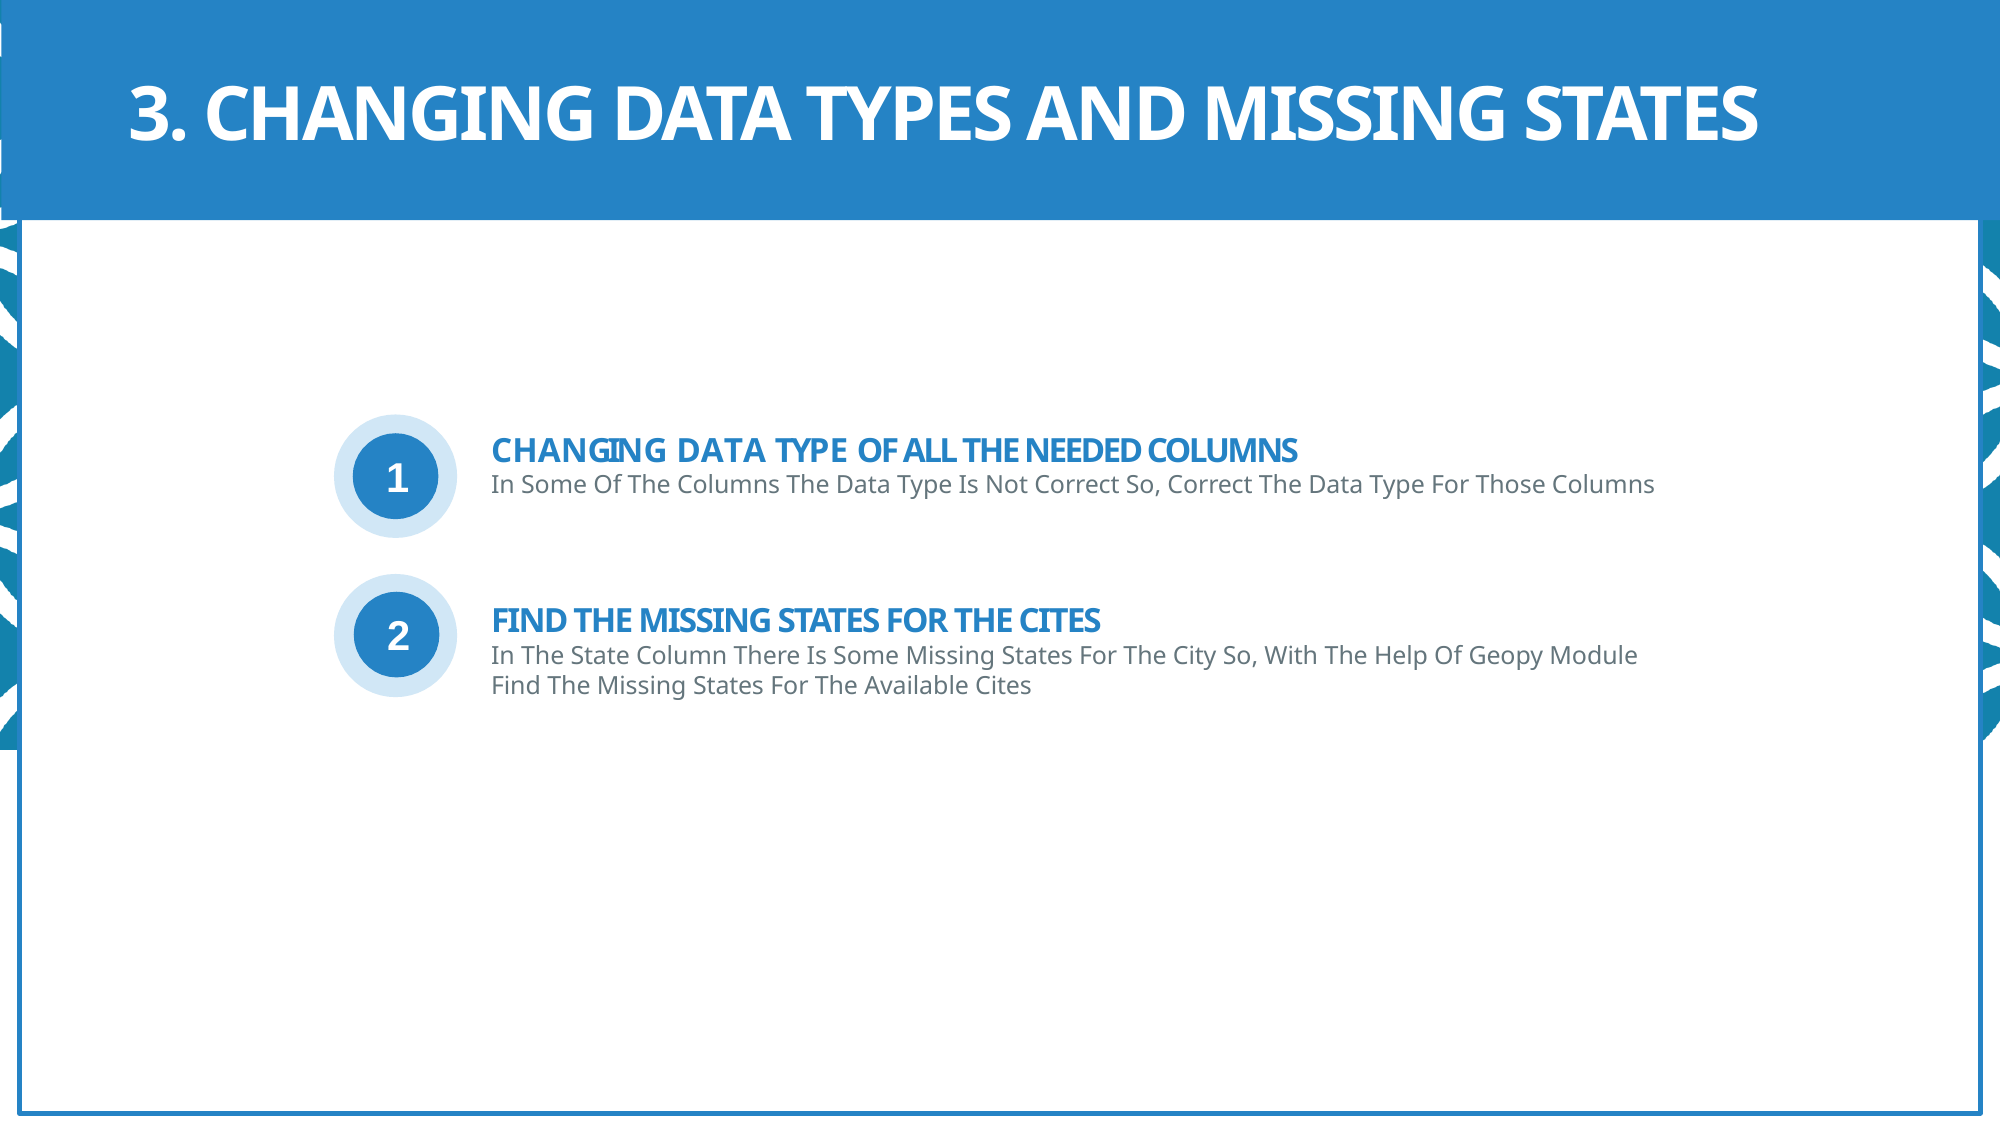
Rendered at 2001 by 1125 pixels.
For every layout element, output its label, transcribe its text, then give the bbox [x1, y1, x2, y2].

text_box [1, 0, 2000, 221]
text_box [333, 414, 458, 539]
text_box FIND THE MISSING STATES FOR THE CITES In The State Column There Is Some Missing States For The City So, With The Help Of Geopy Module Find The Missing States For The Available Cites [488, 597, 1670, 700]
text_box CHANGING DATA TYPE OF ALL THE NEEDED COLUMNS In Some Of The Columns The Data Type Is Not Correct So, Correct The Data Type For Those Columns [488, 427, 1765, 499]
picture [0, 0, 17, 750]
picture [1983, 221, 2000, 750]
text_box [333, 573, 458, 698]
title 3. CHANGING DATA TYPES AND MISSING STATES [126, 63, 1874, 254]
